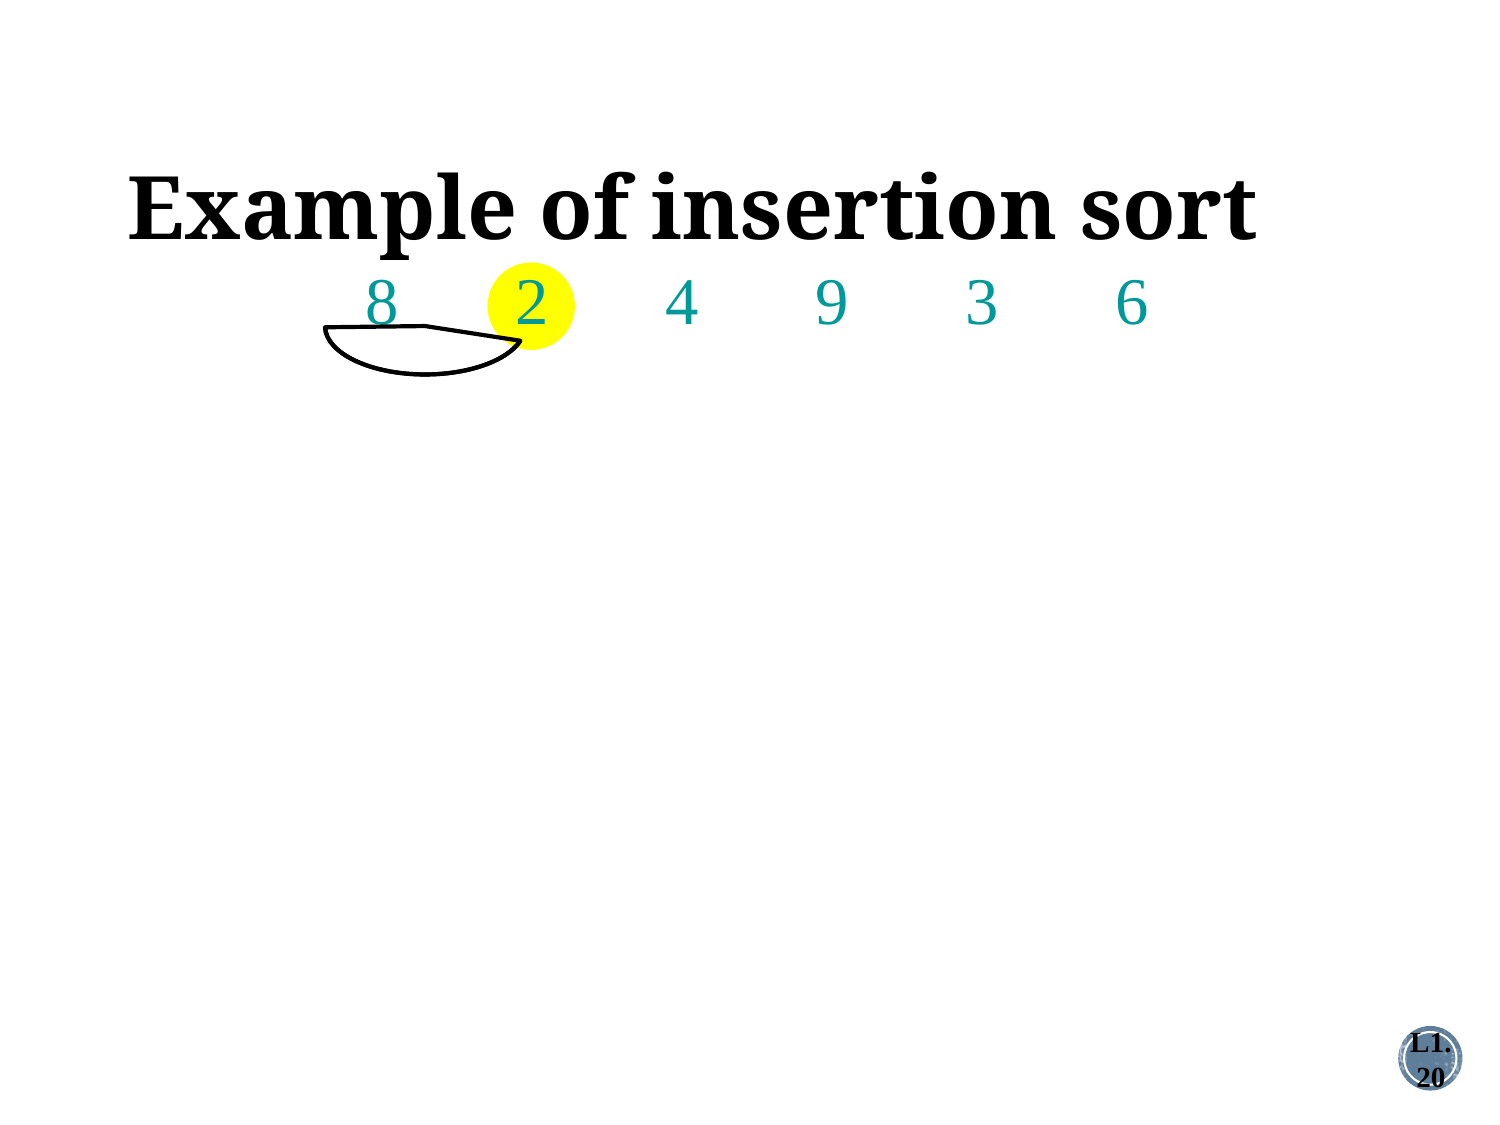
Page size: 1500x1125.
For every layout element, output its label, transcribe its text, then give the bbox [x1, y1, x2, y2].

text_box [324, 249, 1164, 375]
text_box L1.20 [1391, 1028, 1471, 1089]
title Example of insertion sort [112, 79, 1388, 344]
